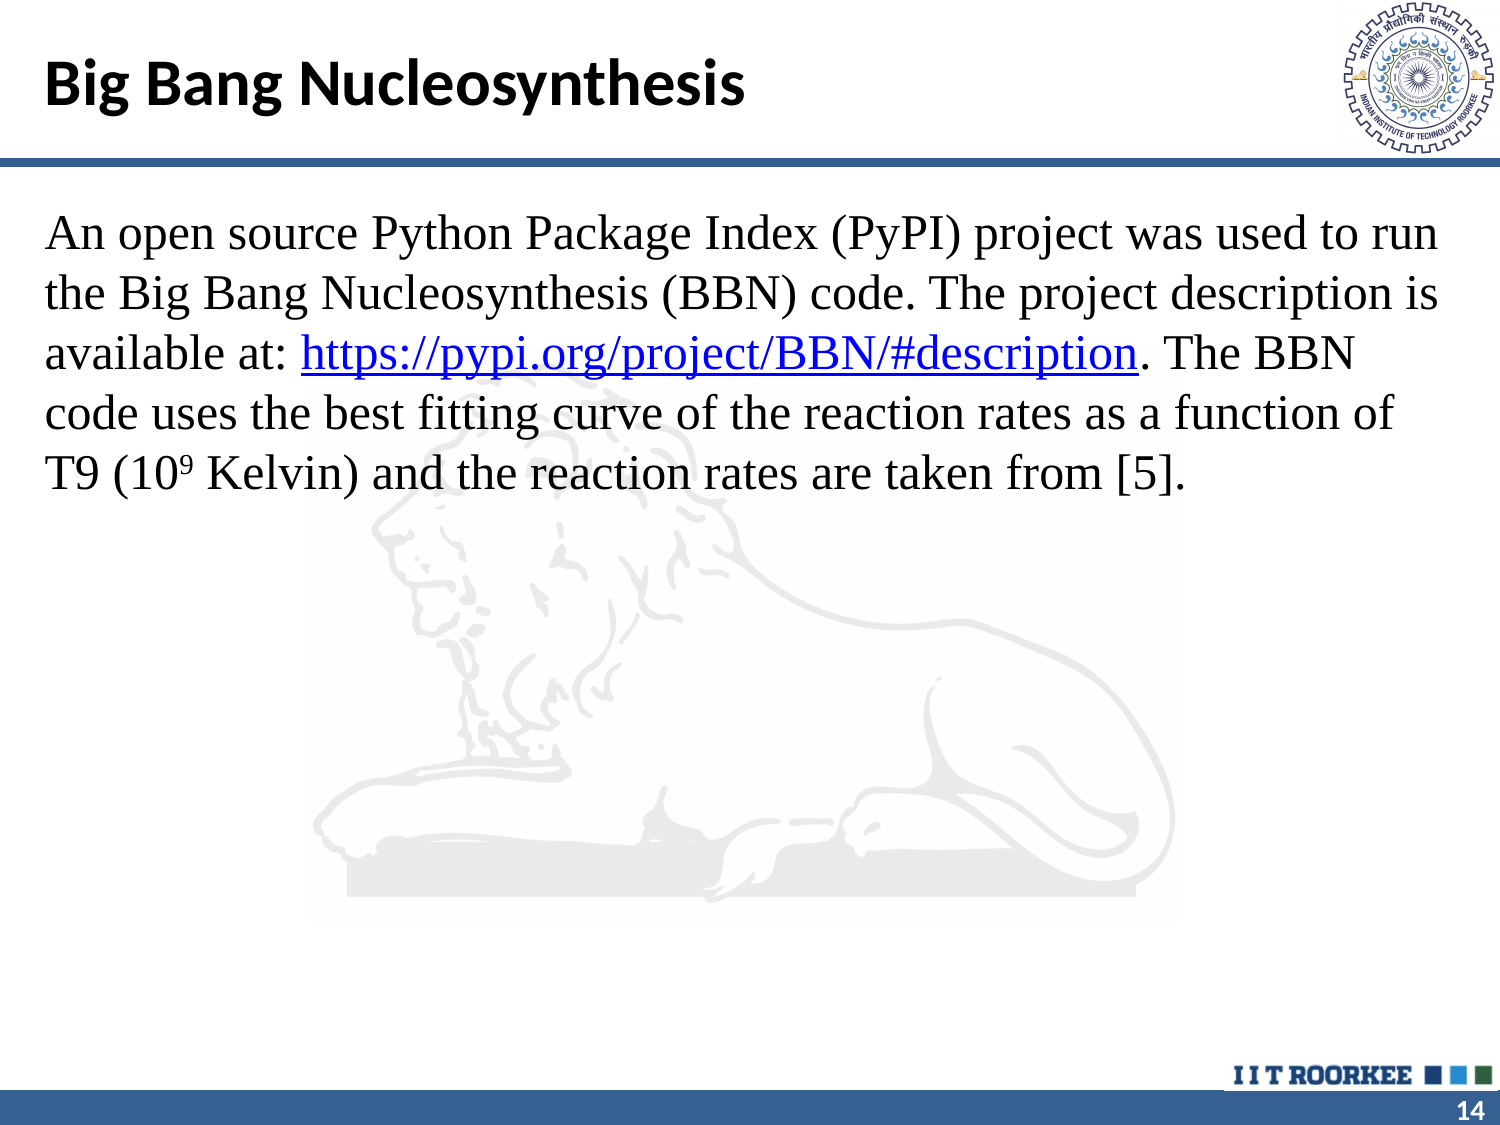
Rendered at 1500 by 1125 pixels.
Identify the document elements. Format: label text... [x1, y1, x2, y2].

title Big Bang Nucleosynthesis [29, 33, 1185, 125]
picture [1339, 0, 1500, 158]
list An open source Python Package Index (PyPI) project was used to run the Big Bang Nucleosynthesis (BBN) code. The project description is available at: https://pypi.org/project/BBN/#description. The BBN code uses the best fitting curve of the reaction rates as a function of T9 (109 Kelvin) and the reaction rates are taken from [5]. [29, 192, 1468, 1050]
picture [1224, 1057, 1498, 1091]
